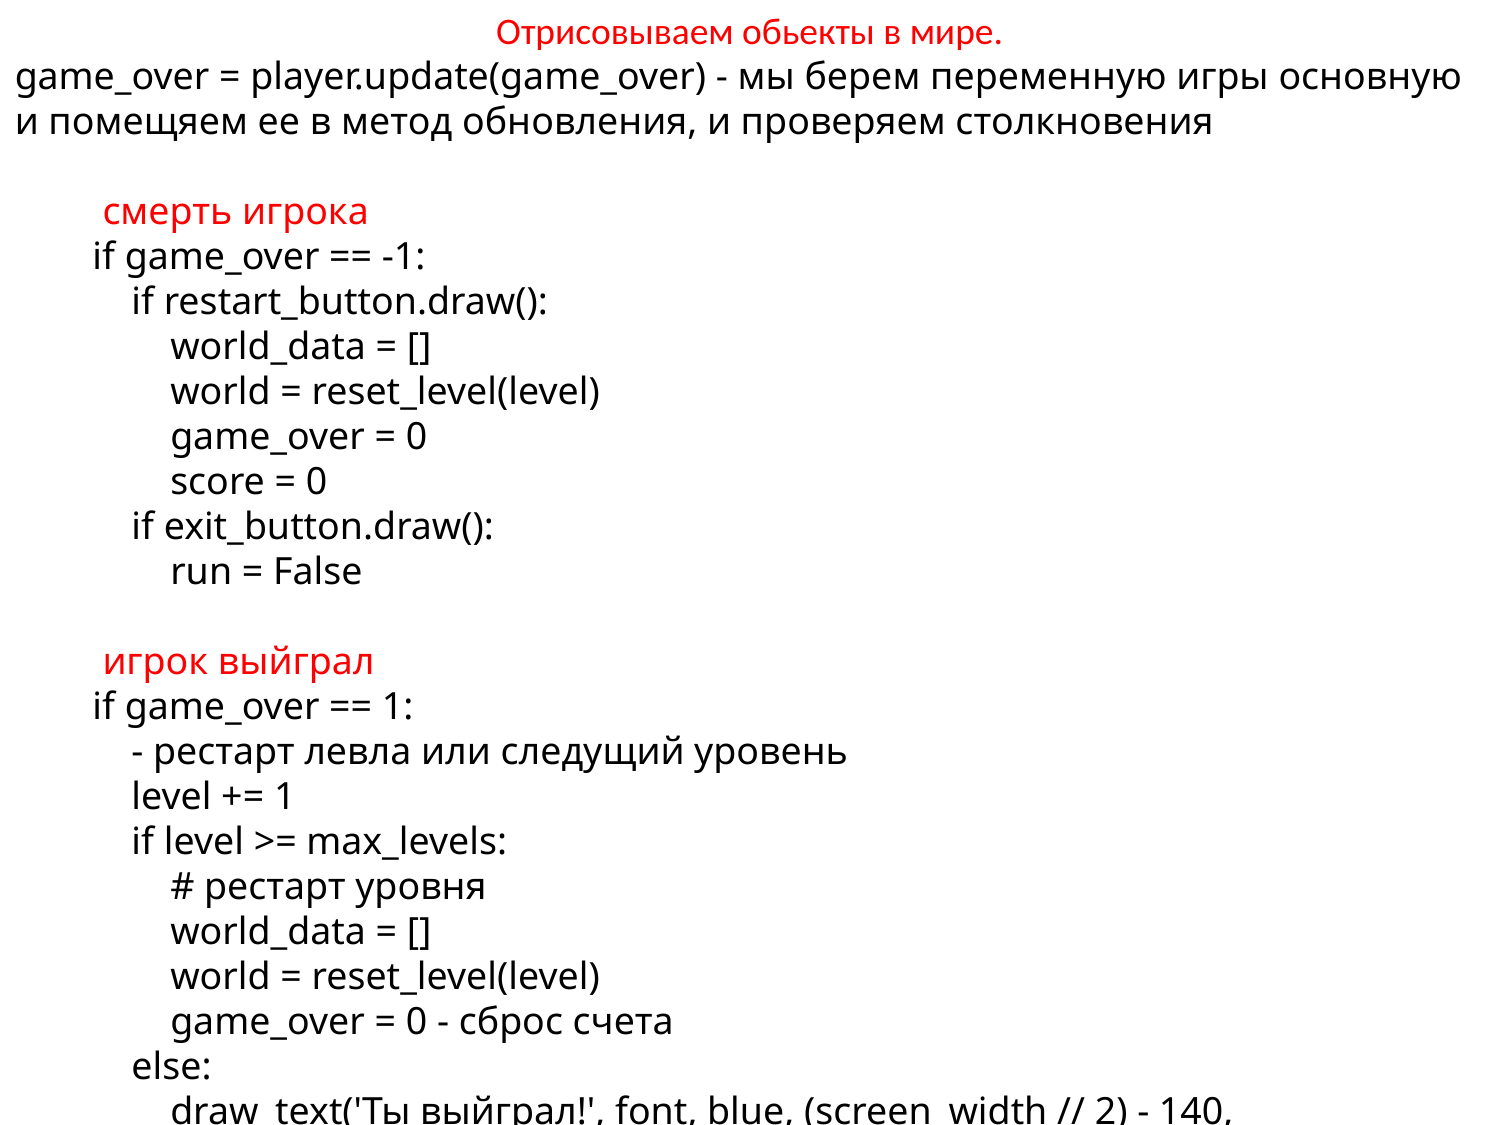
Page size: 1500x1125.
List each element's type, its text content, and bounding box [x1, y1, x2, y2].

text_box Отрисовываем обьекты в мире. game_over = player.update(game_over) - мы берем переменную игры основную и помещяем ее в метод обновления, и проверяем столкновения смерть игрока if game_over == -1: if restart_button.draw(): world_data = [] world = reset_level(level) game_over = 0 score = 0 if exit_button.draw(): run = False игрок выйграл if game_over == 1: - рестарт левла или следущий уровень level += 1 if level >= max_levels: # рестарт уровня world_data = [] world = reset_level(level) game_over = 0 - сброс счета else: draw_text('Ты выйграл!', font, blue, (screen_width // 2) - 140, screen_height // 2) game_win_fx.play() if restart_button.draw(): level = 1 # рестарт левла world_data = [] world = reset_level(level) game_over = 0 score = 0 for event in pygame.event.get(): if event.type == pygame.QUIT: run = False pygame.display.update() pygame.quit() [0, 0, 1500, 1125]
